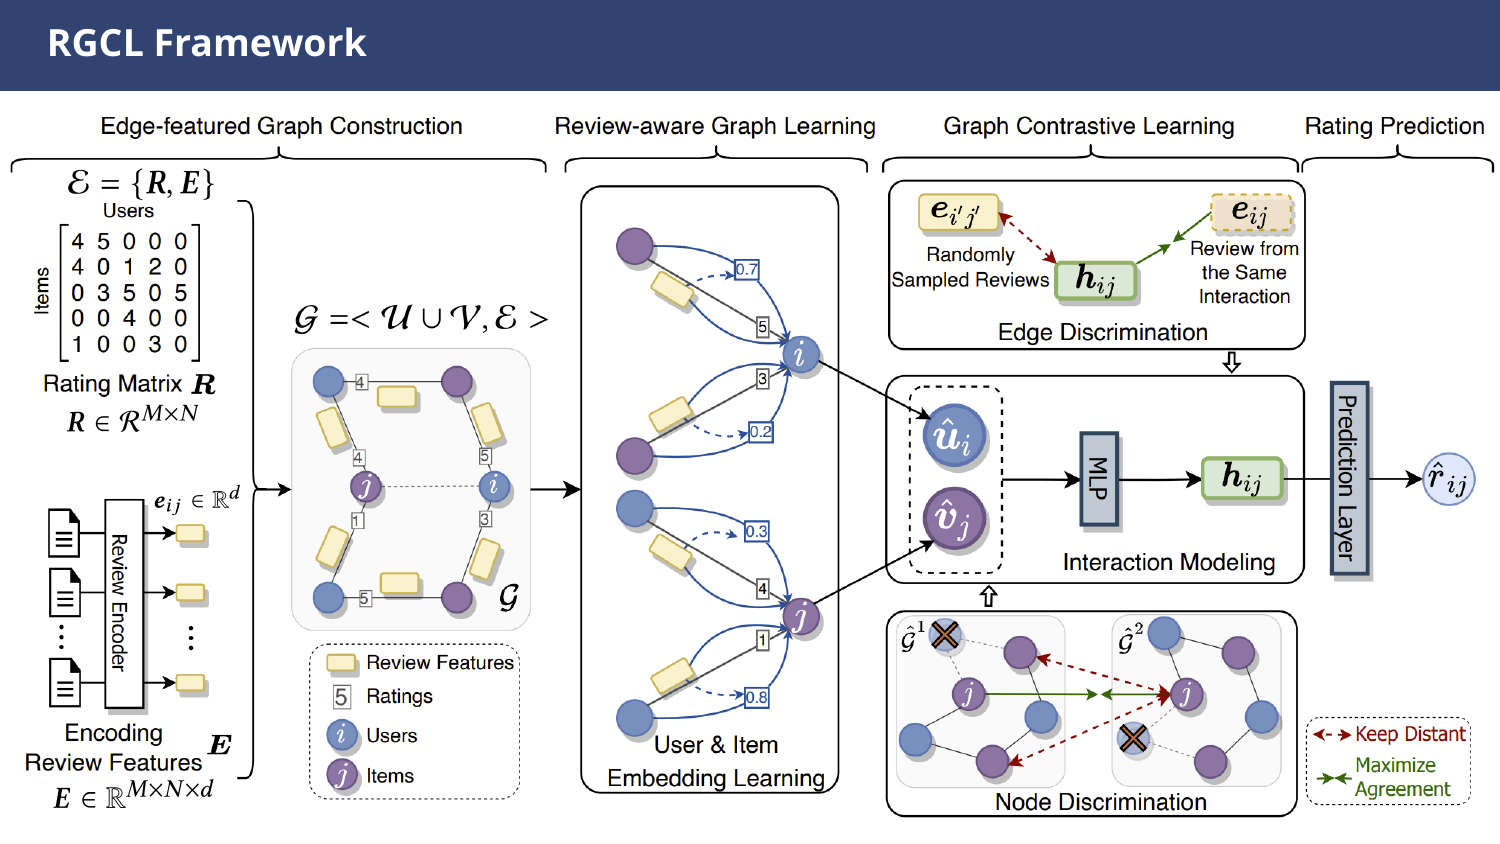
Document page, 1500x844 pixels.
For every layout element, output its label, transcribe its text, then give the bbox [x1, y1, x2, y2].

picture [0, 108, 1500, 826]
text_box RGCL Framework [32, 11, 391, 71]
